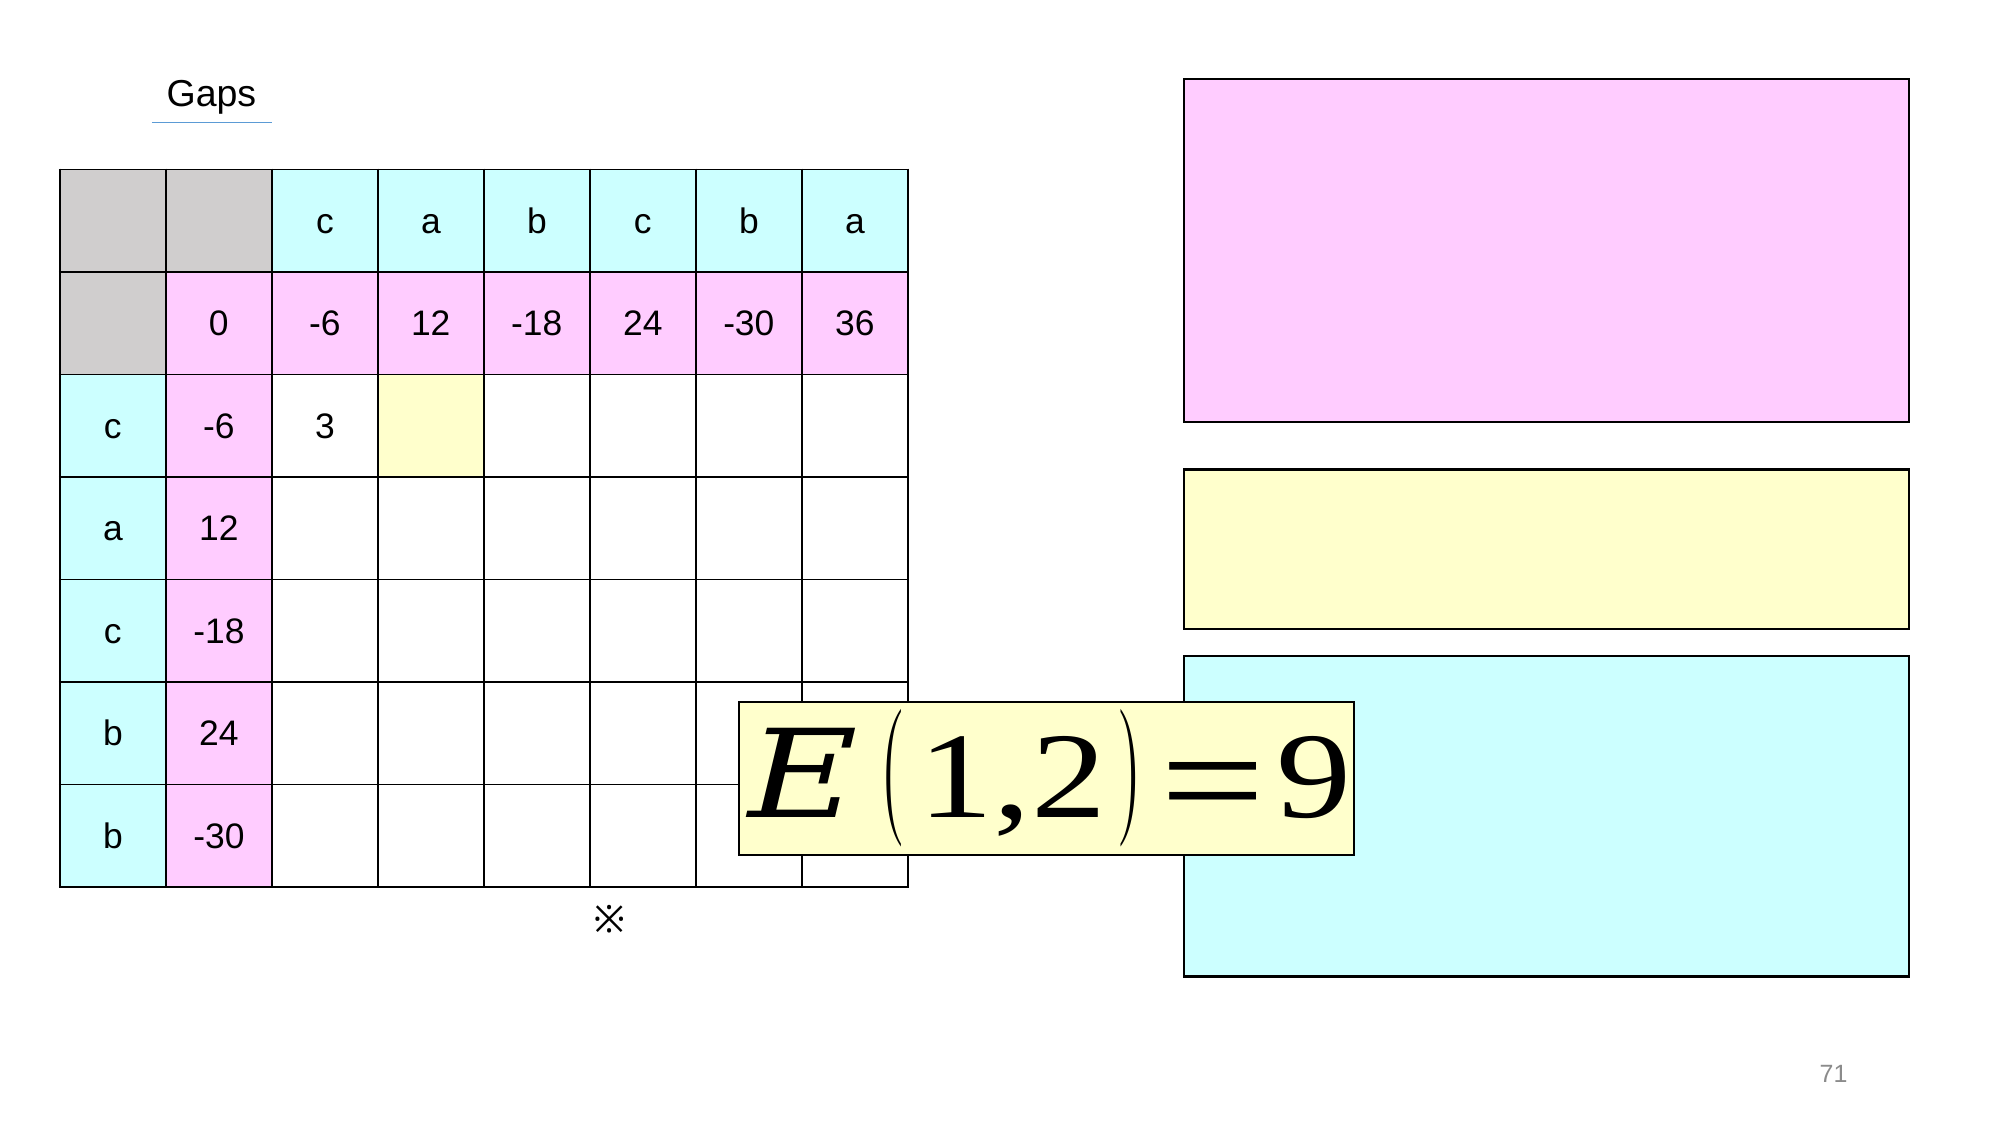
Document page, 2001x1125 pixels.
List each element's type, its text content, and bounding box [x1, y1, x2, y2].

table_cell [273, 580, 377, 681]
table_cell a [61, 478, 165, 579]
table_cell c [61, 580, 165, 681]
table_cell [485, 375, 589, 476]
table_cell [591, 683, 695, 784]
table_cell 24 [167, 683, 271, 784]
table_cell -6 [167, 375, 271, 476]
table_header a [803, 170, 907, 271]
table_cell [379, 683, 483, 784]
table_cell -30 [697, 273, 801, 374]
table_cell [803, 683, 907, 701]
table_header c [591, 170, 695, 271]
table_cell [379, 580, 483, 681]
table_header [61, 170, 165, 271]
table_cell [485, 785, 589, 886]
table_cell [803, 580, 907, 681]
table_cell [697, 375, 801, 476]
table_cell [697, 580, 801, 681]
table_cell [485, 478, 589, 579]
table_cell [379, 478, 483, 579]
table_cell [591, 785, 695, 886]
table_cell -6 [273, 273, 377, 374]
table_cell b [61, 683, 165, 784]
table_cell [273, 478, 377, 579]
table_cell [591, 580, 695, 681]
table_cell [591, 478, 695, 579]
table_cell 3 [273, 375, 377, 476]
table_cell -18 [485, 273, 589, 374]
table_header [167, 170, 271, 271]
text_box Gaps [151, 61, 1253, 122]
table_cell [803, 856, 907, 886]
table_cell -18 [167, 580, 271, 681]
table_cell c [61, 375, 165, 476]
table_cell b [61, 785, 165, 886]
table_cell [697, 785, 801, 886]
table_cell [485, 683, 589, 784]
table_cell -30 [167, 785, 271, 886]
table_cell 12 [167, 478, 271, 579]
table_header a [379, 170, 483, 271]
table_cell [273, 785, 377, 886]
table_cell [803, 478, 907, 579]
slide_number 71 [1412, 1042, 1863, 1103]
table_cell 12 [379, 273, 483, 374]
table_cell [379, 785, 483, 886]
table_cell [61, 273, 165, 374]
table_header b [697, 170, 801, 271]
table_cell [697, 478, 801, 579]
table_cell [379, 375, 483, 476]
table_cell [485, 580, 589, 681]
table_cell 0 [167, 273, 271, 374]
table_header b [485, 170, 589, 271]
table_cell [273, 683, 377, 784]
table_cell 36 [803, 273, 907, 374]
table_cell [591, 375, 695, 476]
table_cell 24 [591, 273, 695, 374]
table_cell [803, 375, 907, 476]
table_cell [697, 683, 801, 784]
table_header c [273, 170, 377, 271]
